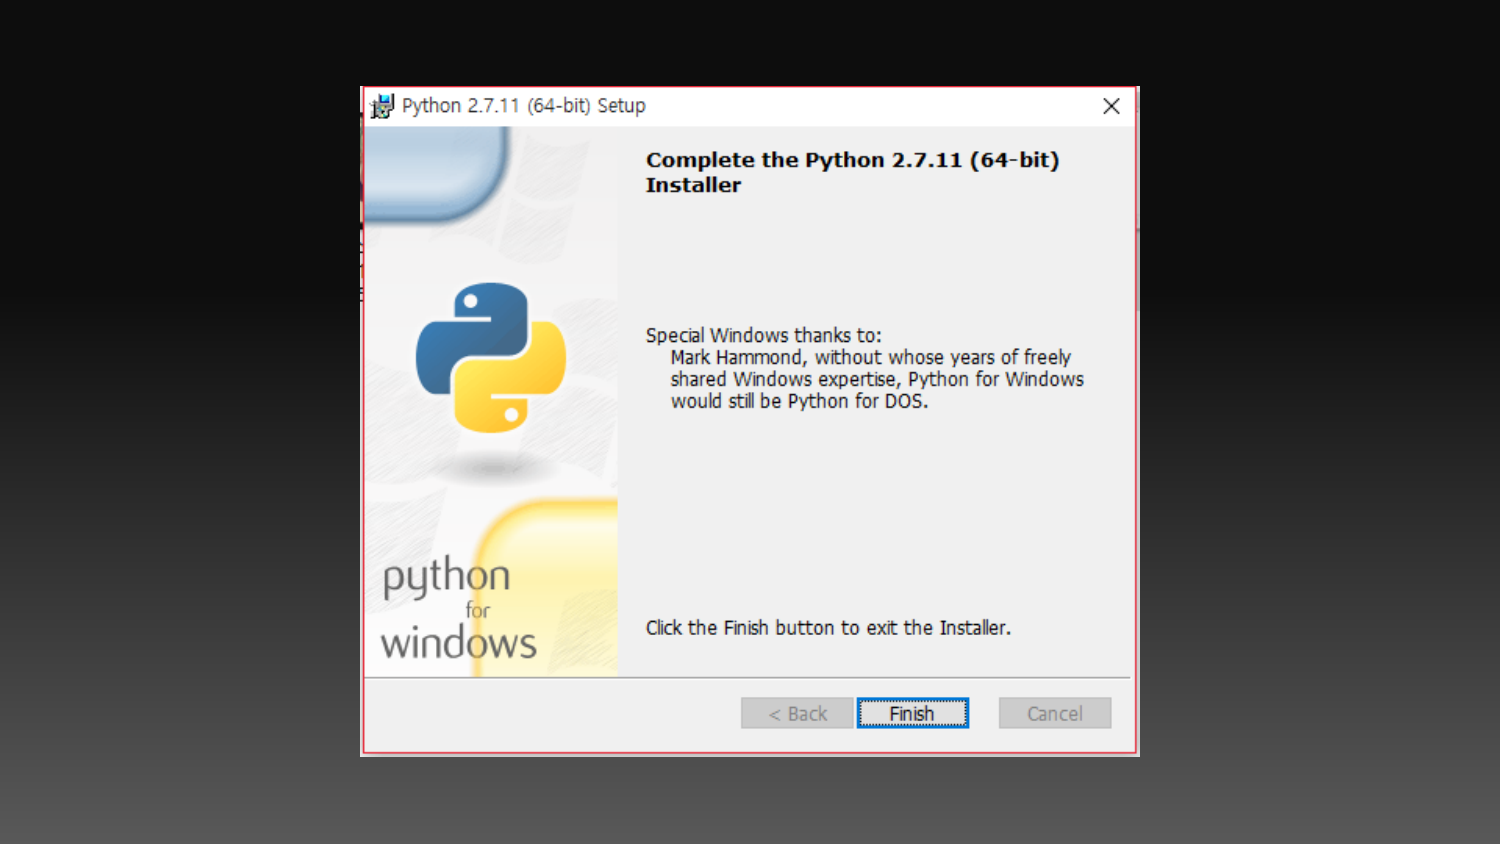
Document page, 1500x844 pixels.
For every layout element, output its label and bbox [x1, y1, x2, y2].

picture [359, 86, 1140, 758]
